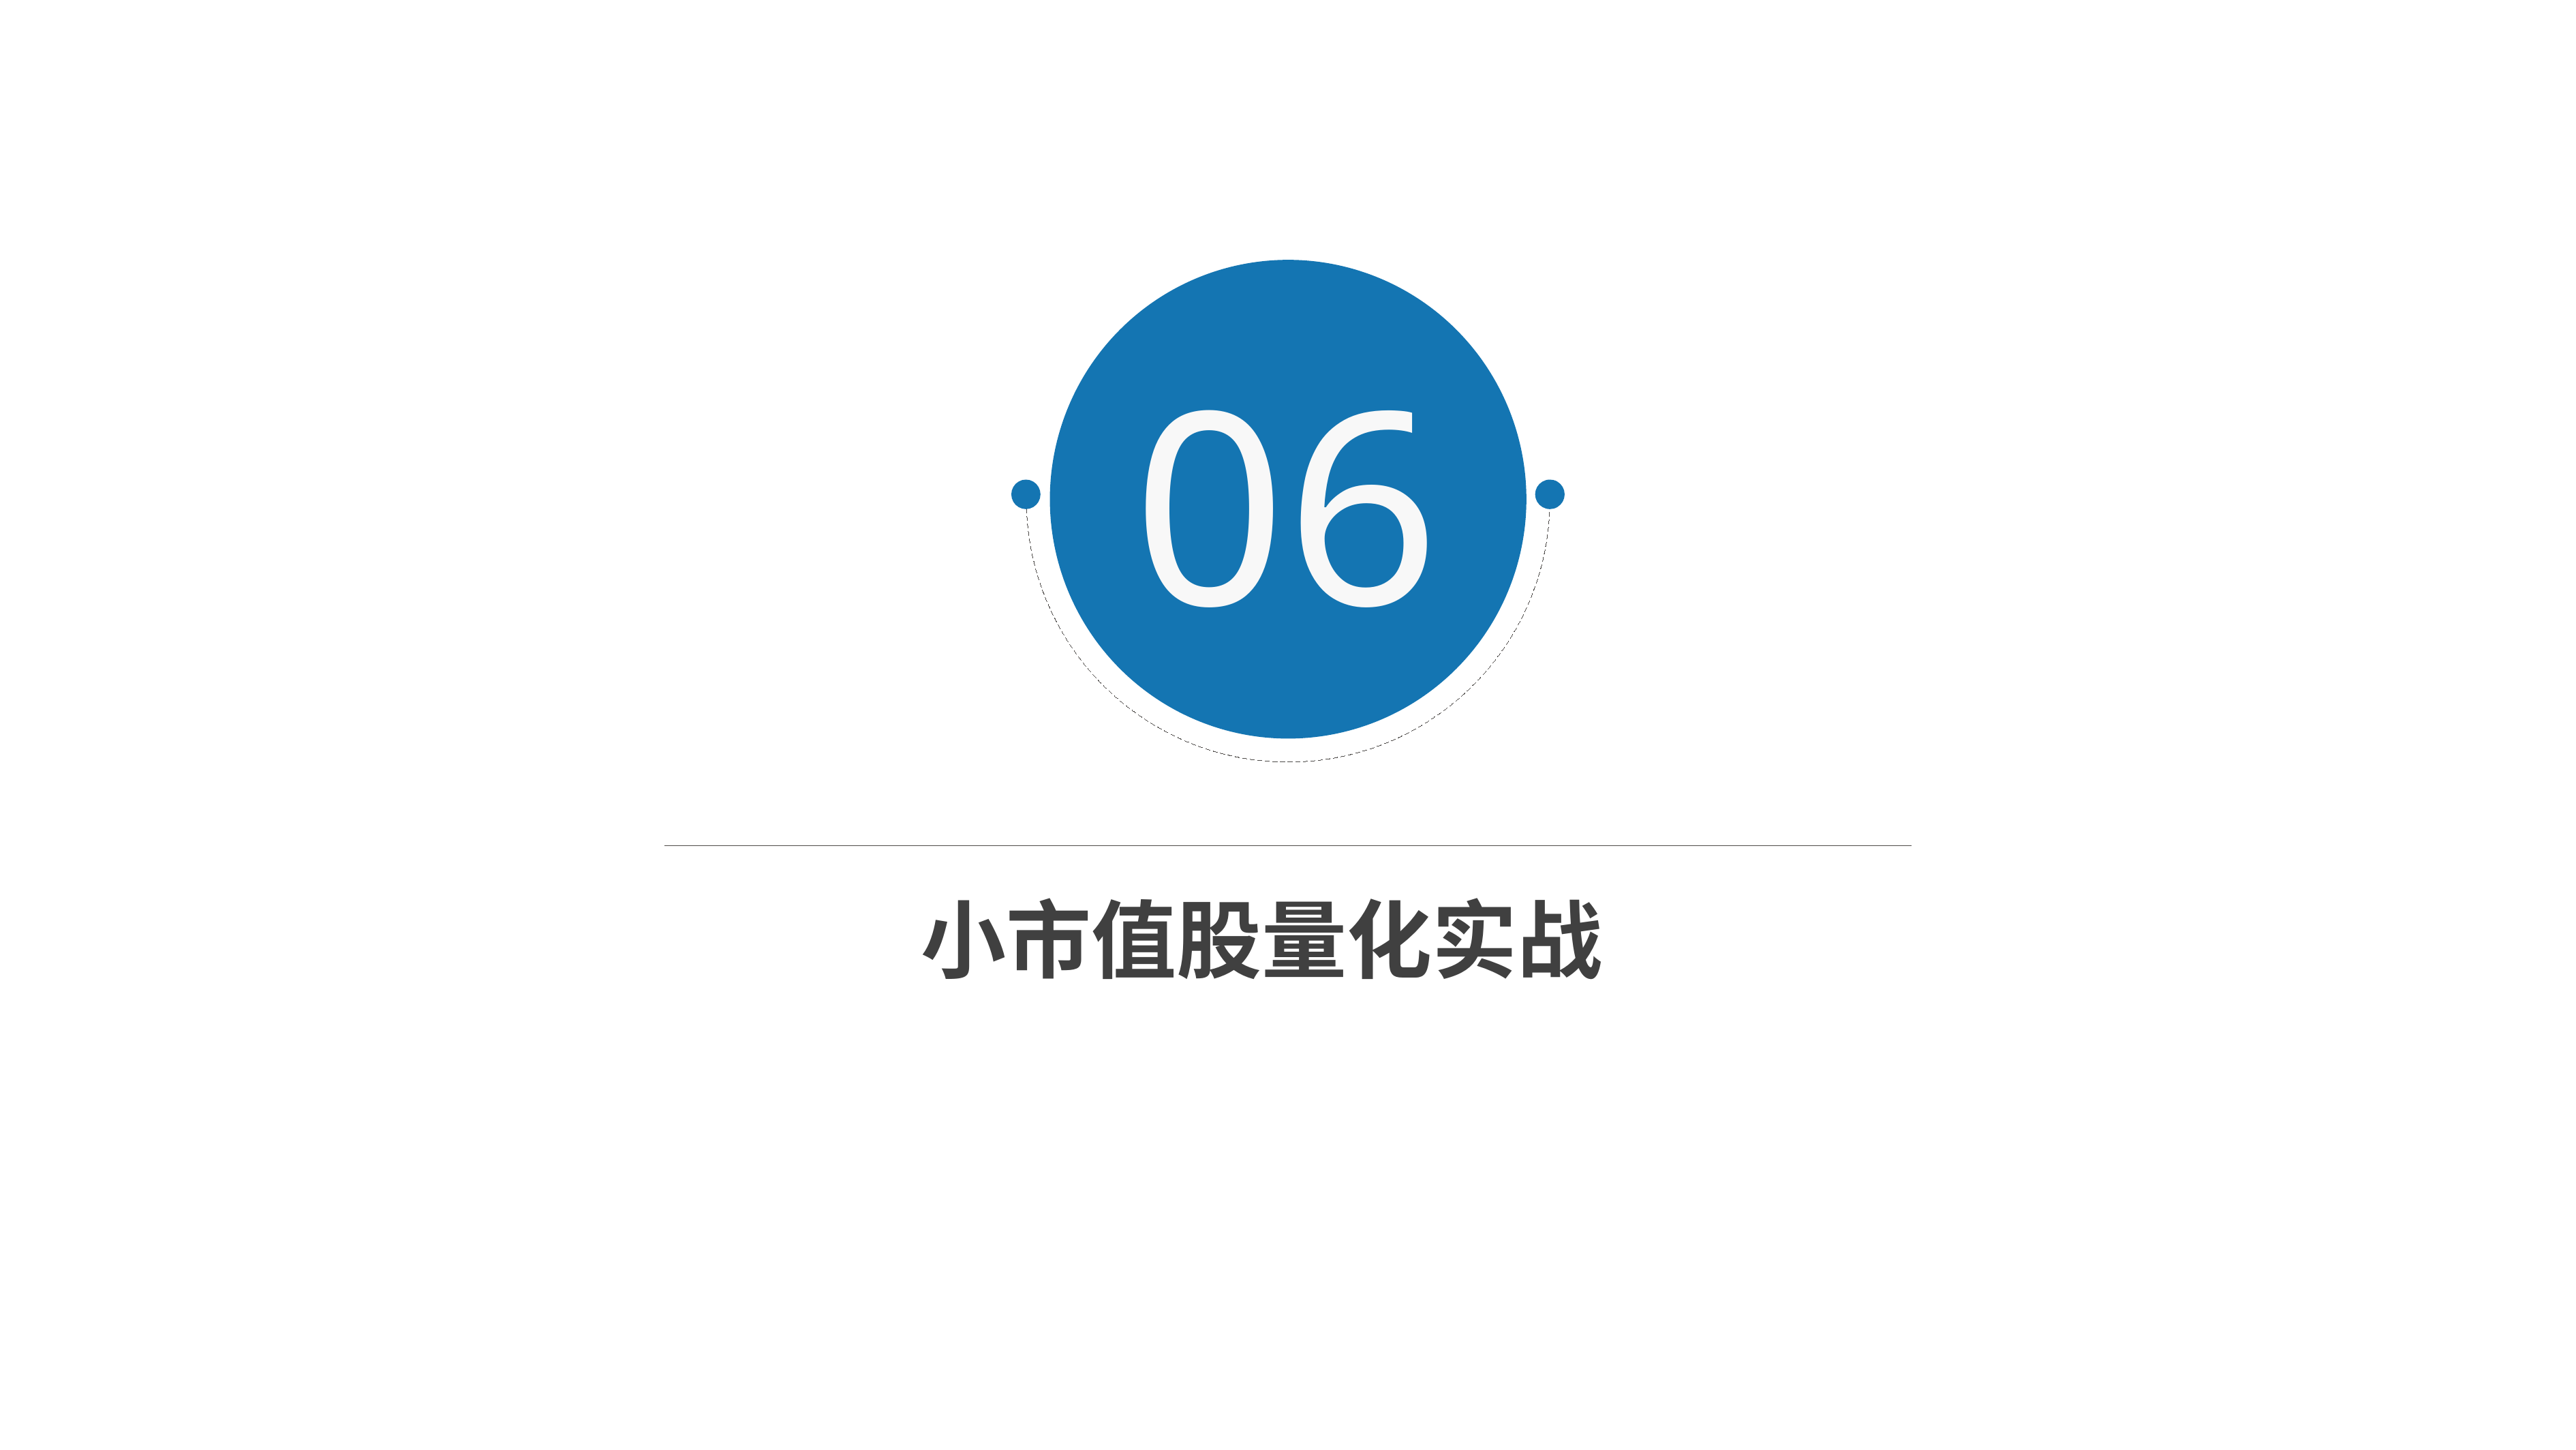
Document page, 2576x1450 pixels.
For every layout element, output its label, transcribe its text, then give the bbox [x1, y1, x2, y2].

text_box 小市值股量化实战 [412, 830, 2111, 994]
text_box [1535, 479, 1565, 509]
text_box [1026, 497, 1550, 762]
text_box 06 [1122, 331, 1450, 664]
text_box [1049, 260, 1527, 499]
text_box [1011, 479, 1041, 509]
